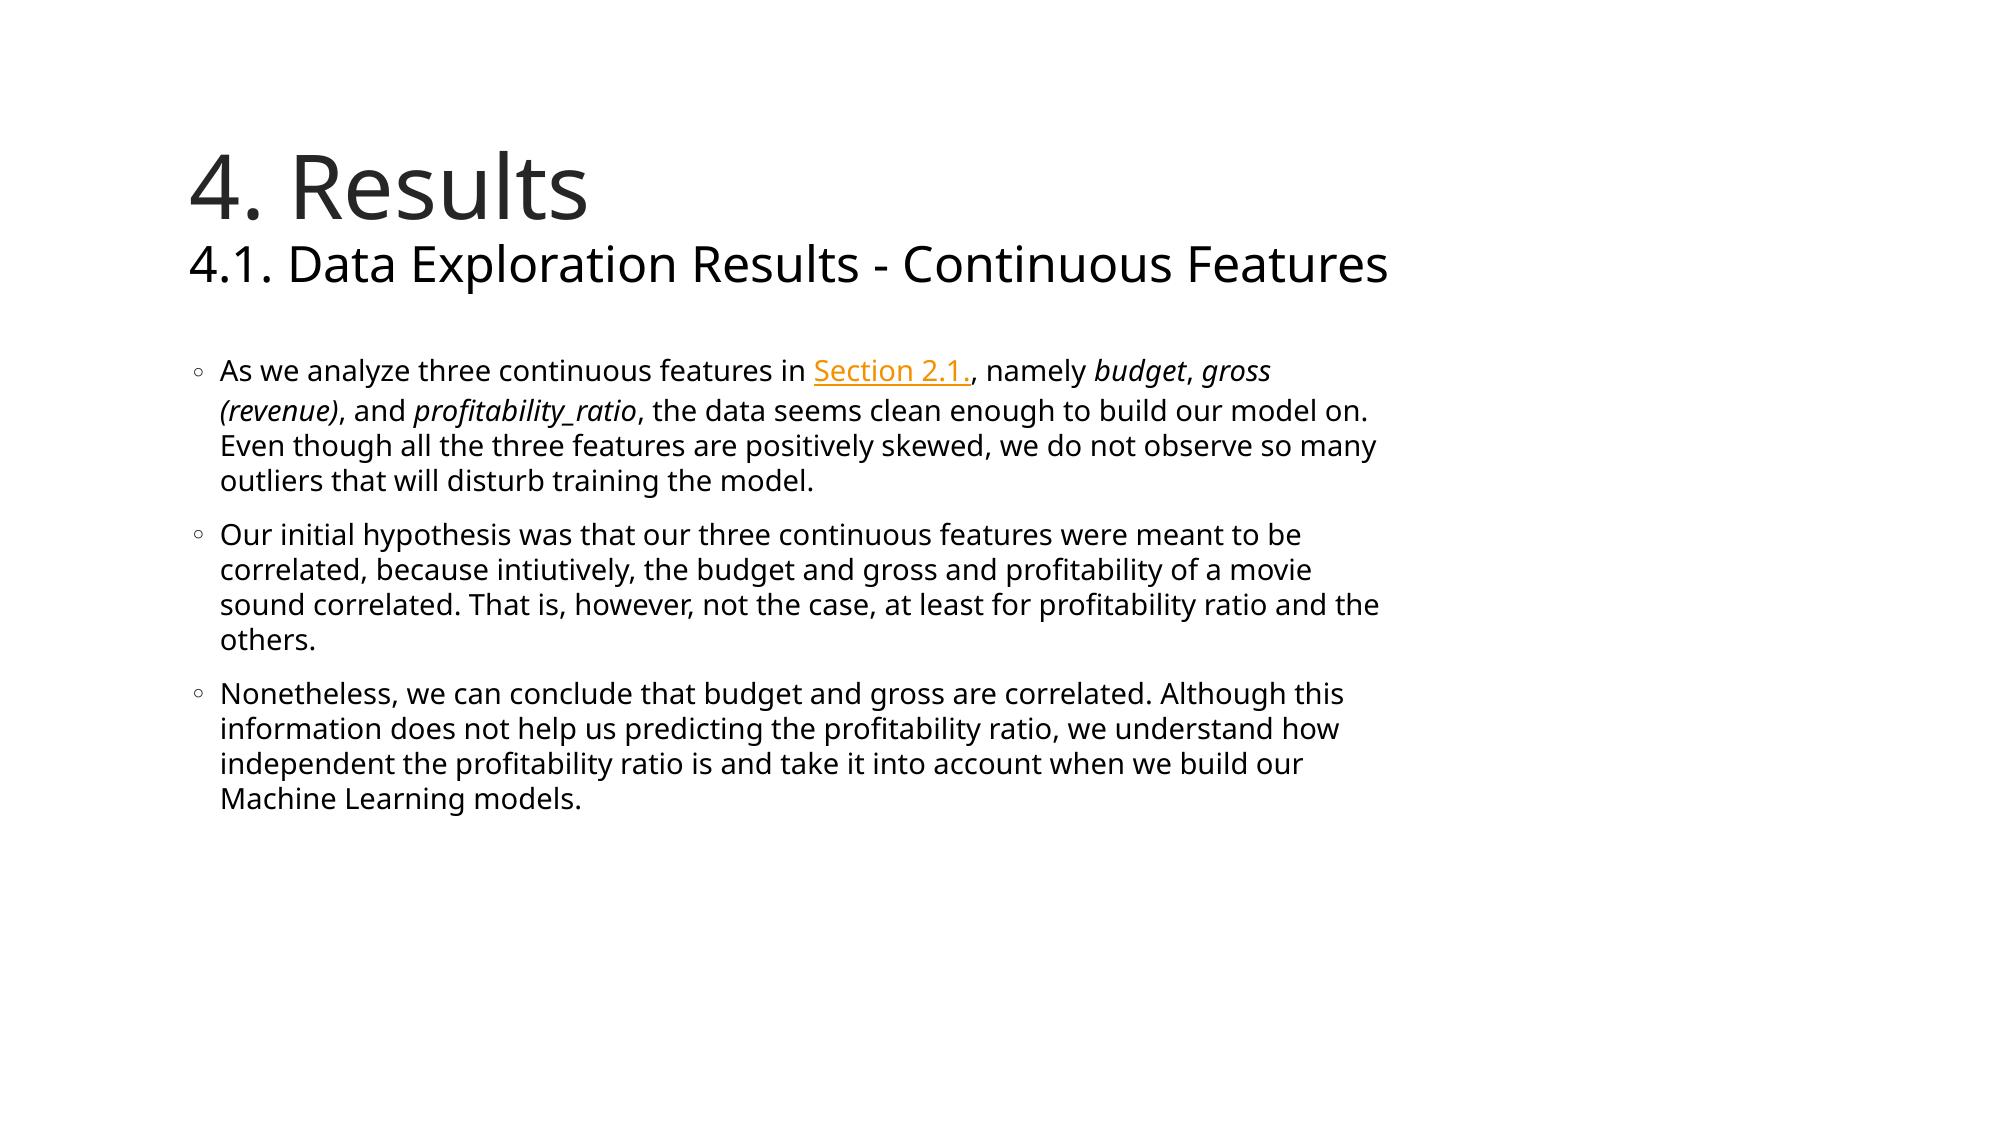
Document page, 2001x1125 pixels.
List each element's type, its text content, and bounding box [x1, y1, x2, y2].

list As we analyze three continuous features in Section 2.1., namely budget, gross (revenue), and profitability_ratio, the data seems clean enough to build our model on. Even though all the three features are positively skewed, we do not observe so many outliers that will disturb training the model. Our initial hypothesis was that our three continuous features were meant to be correlated, because intiutively, the budget and gross and profitability of a movie sound correlated. That is, however, not the case, at least for profitability ratio and the others. Nonetheless, we can conclude that budget and gross are correlated. Although this information does not help us predicting the profitability ratio, we understand how independent the profitability ratio is and take it into account when we build our Machine Learning models. [174, 345, 1397, 839]
title 4. Results 4.1. Data Exploration Results - Continuous Features [174, 105, 1825, 331]
